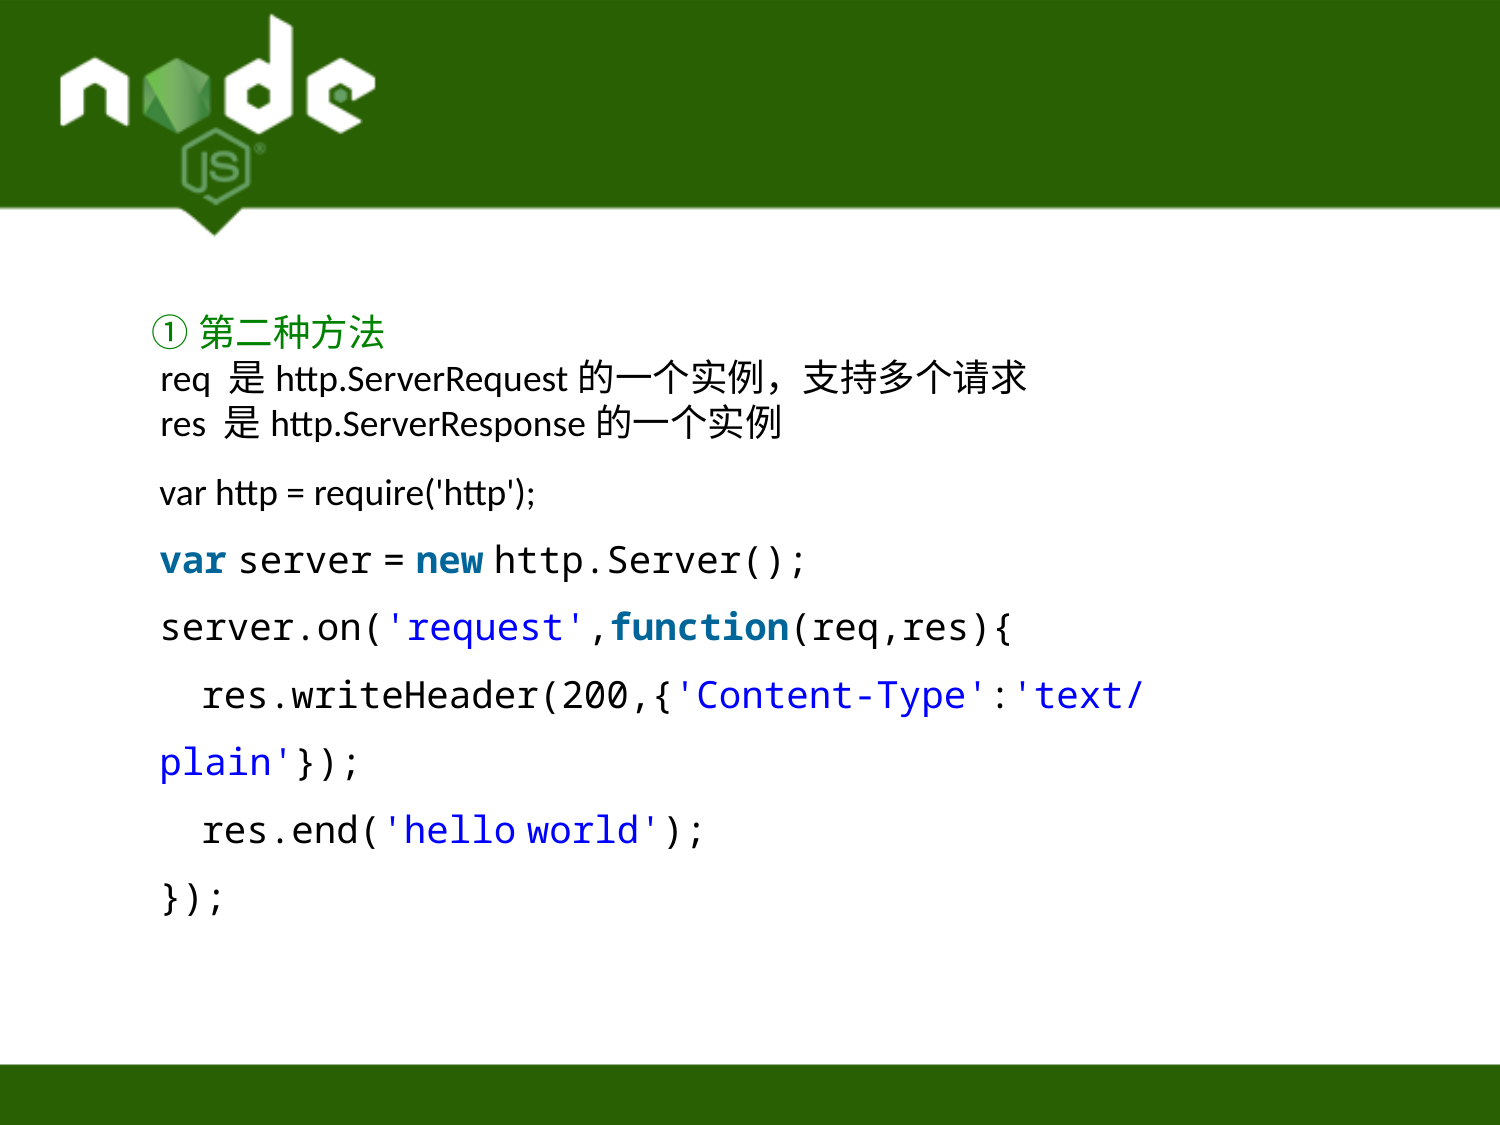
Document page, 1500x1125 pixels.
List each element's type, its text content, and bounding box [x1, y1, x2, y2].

text_box ①第二种方法 req 是http.ServerRequest的一个实例，支持多个请求 res 是http.ServerResponse的一个实例 [137, 278, 1247, 452]
picture [0, 0, 1500, 1125]
text_box var http = require('http'); var server = new http.Server(); server.on('request',function(req,res){ res.writeHeader(200,{'Content-Type':'text/plain'}); res.end('hello world'); }); [159, 445, 1262, 986]
